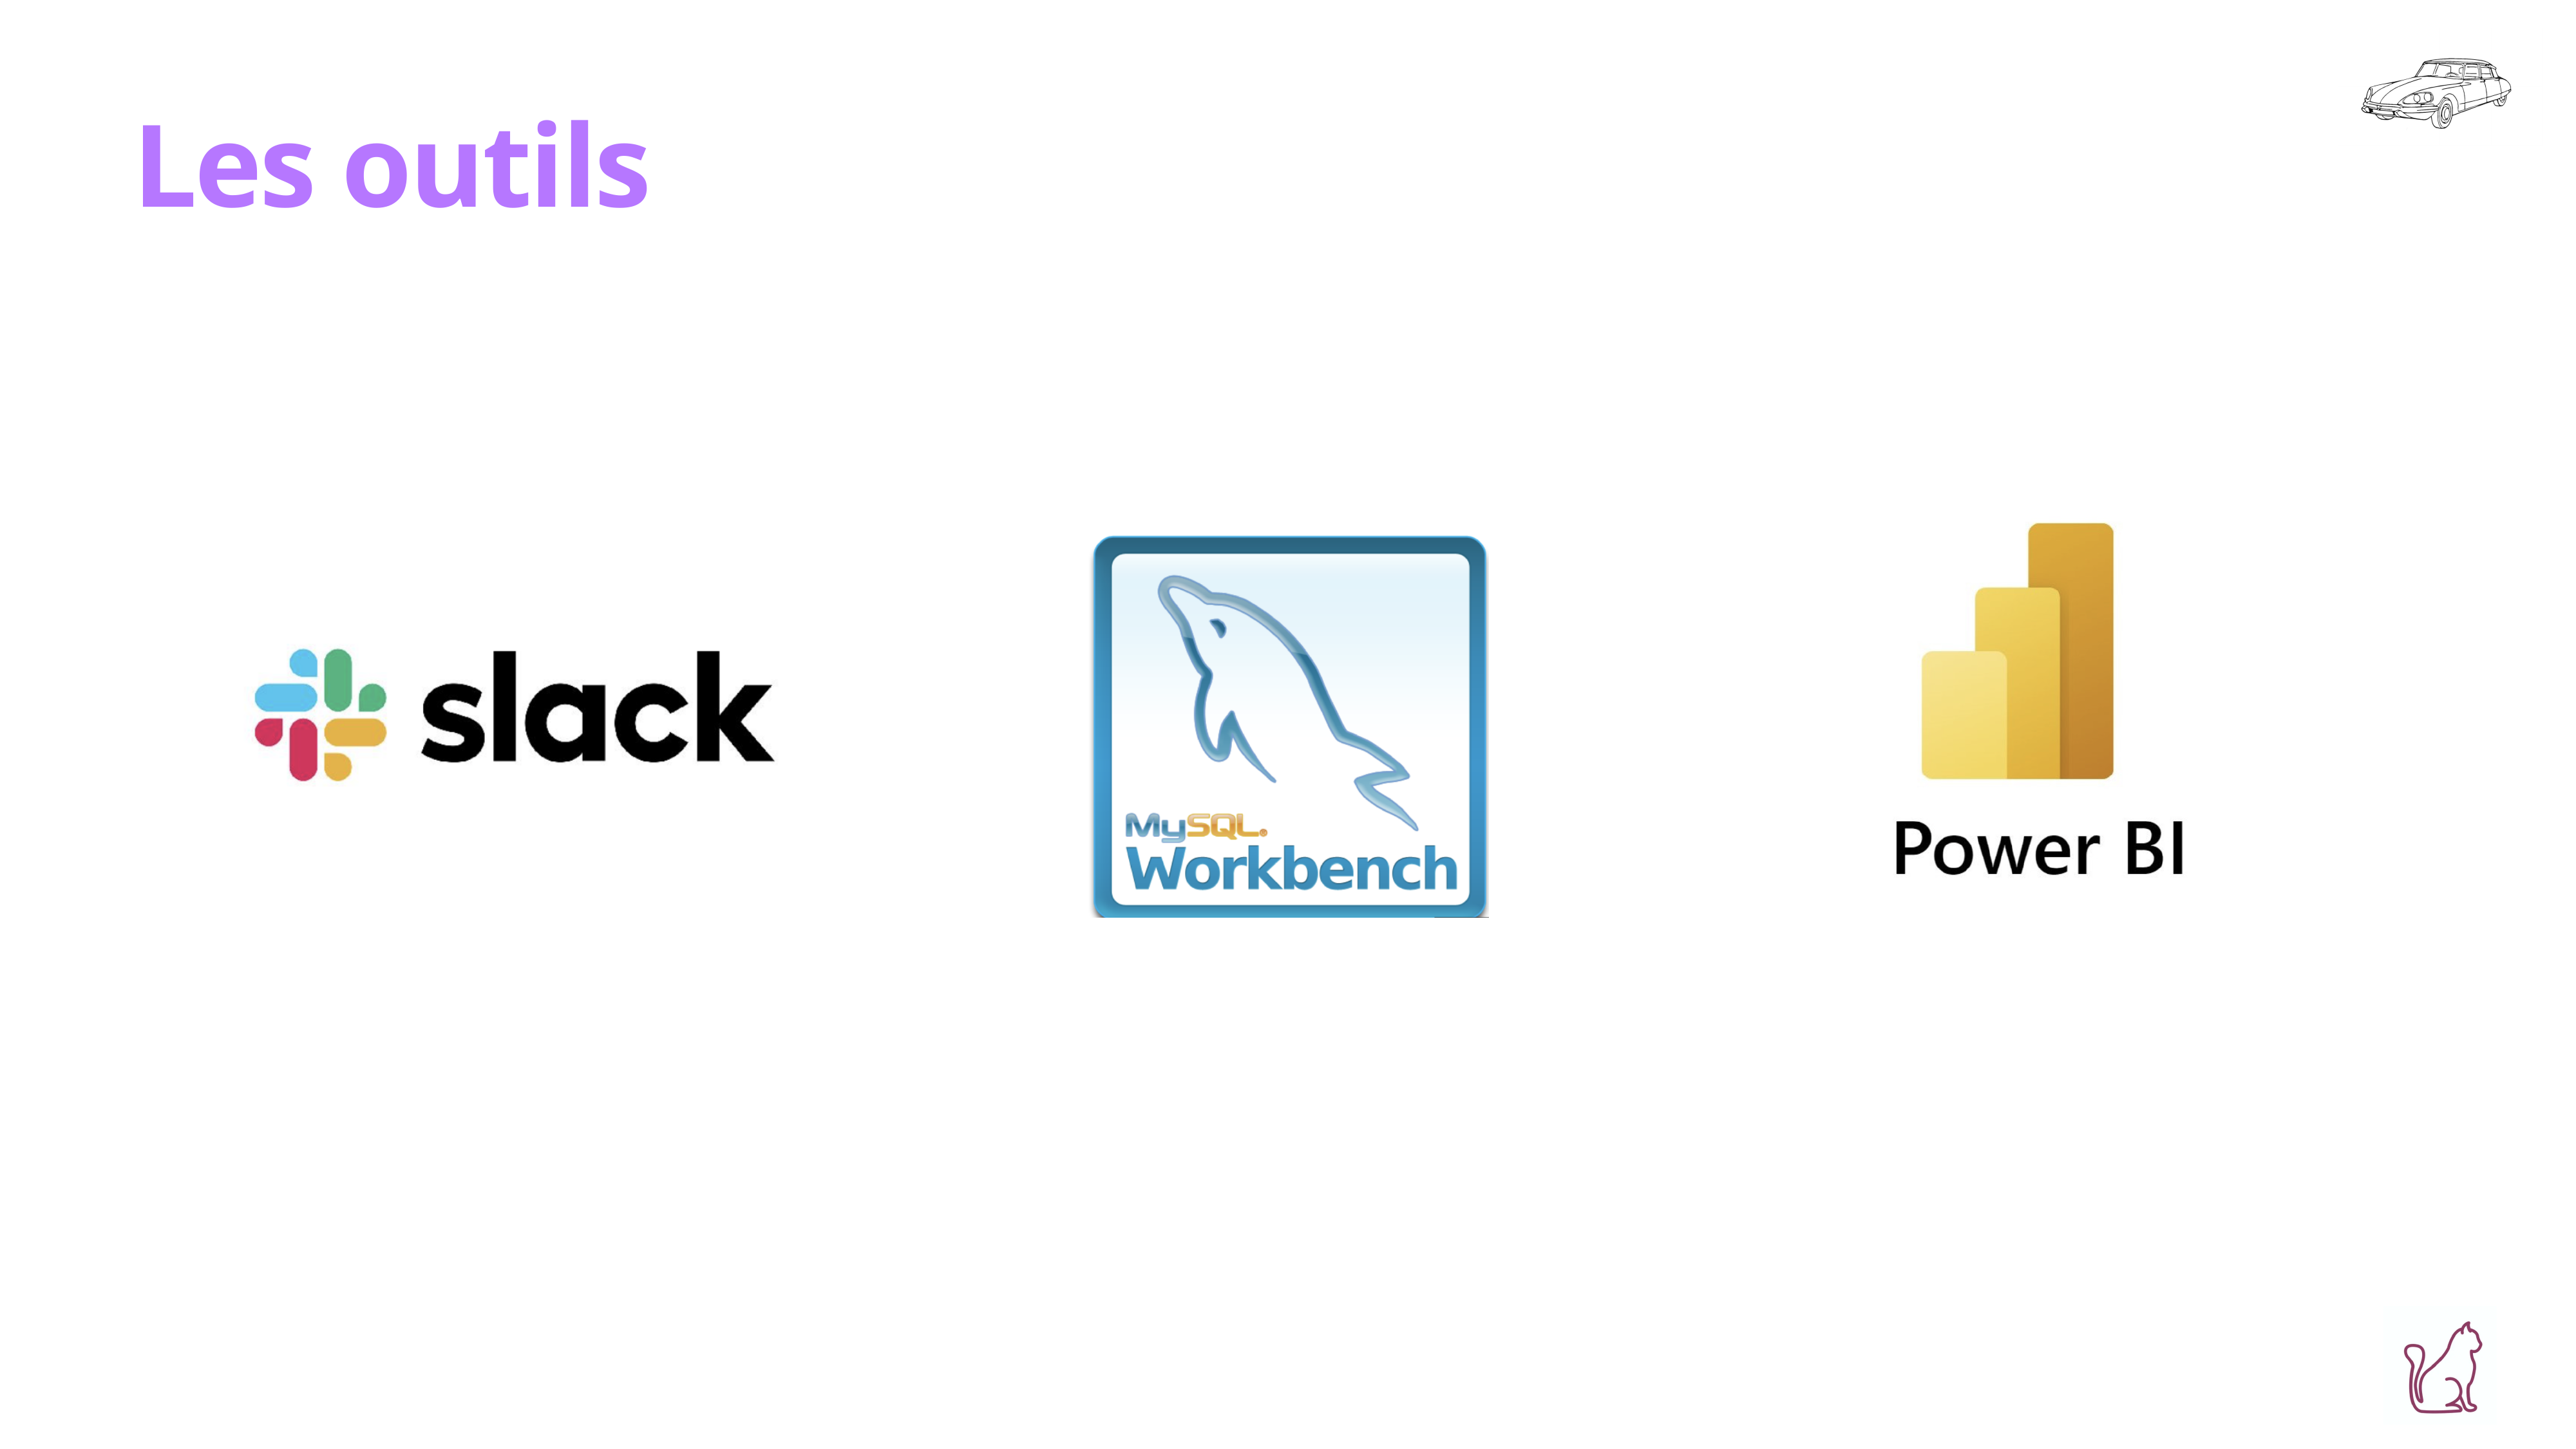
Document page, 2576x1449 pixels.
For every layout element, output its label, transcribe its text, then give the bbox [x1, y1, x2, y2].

picture [1086, 531, 1489, 918]
title Les outils [127, 113, 2449, 266]
picture [214, 610, 831, 839]
picture [2383, 1306, 2497, 1425]
picture [2337, 28, 2543, 146]
picture [1770, 475, 2255, 914]
